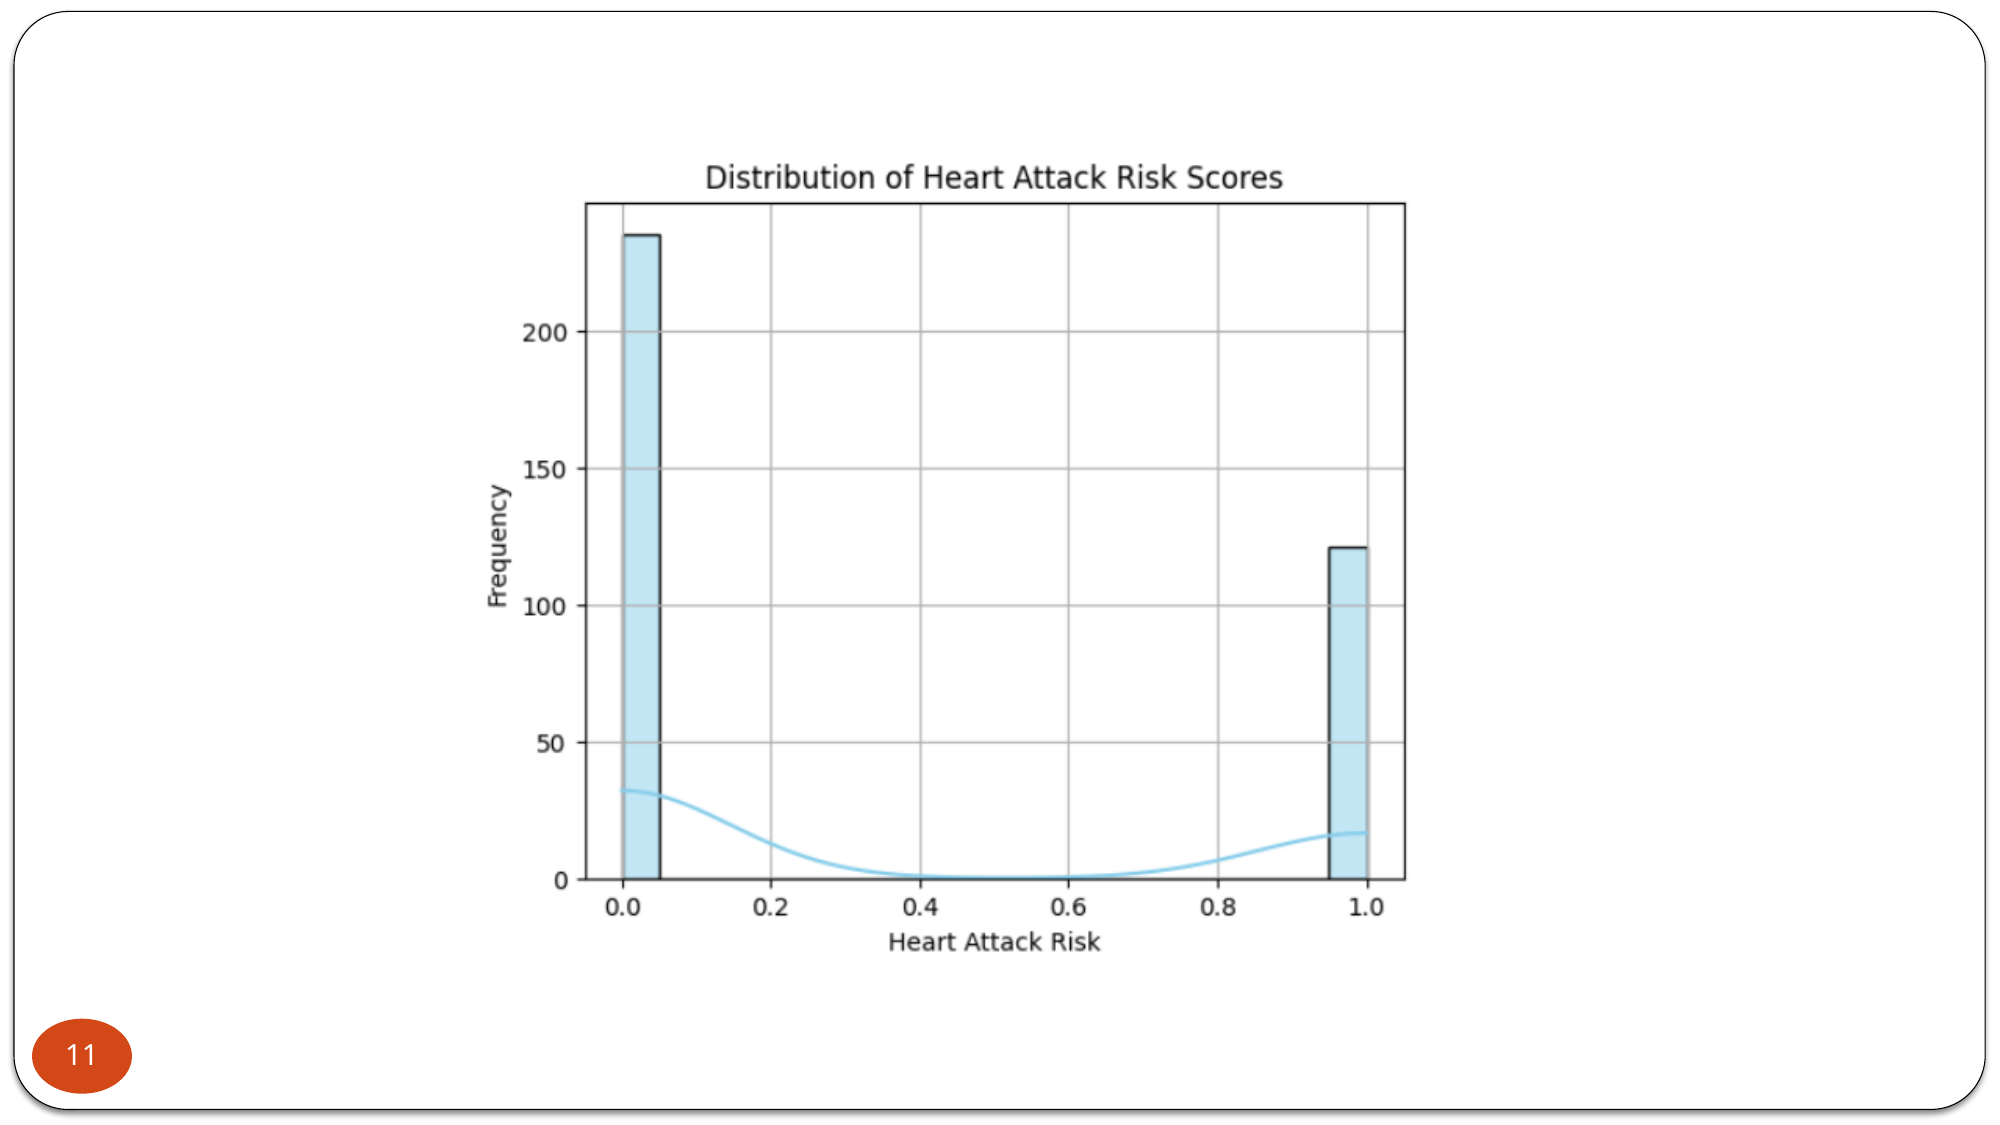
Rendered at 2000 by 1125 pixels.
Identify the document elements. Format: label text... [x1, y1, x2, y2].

picture [474, 152, 1526, 973]
slide_number 11 [32, 1018, 132, 1094]
